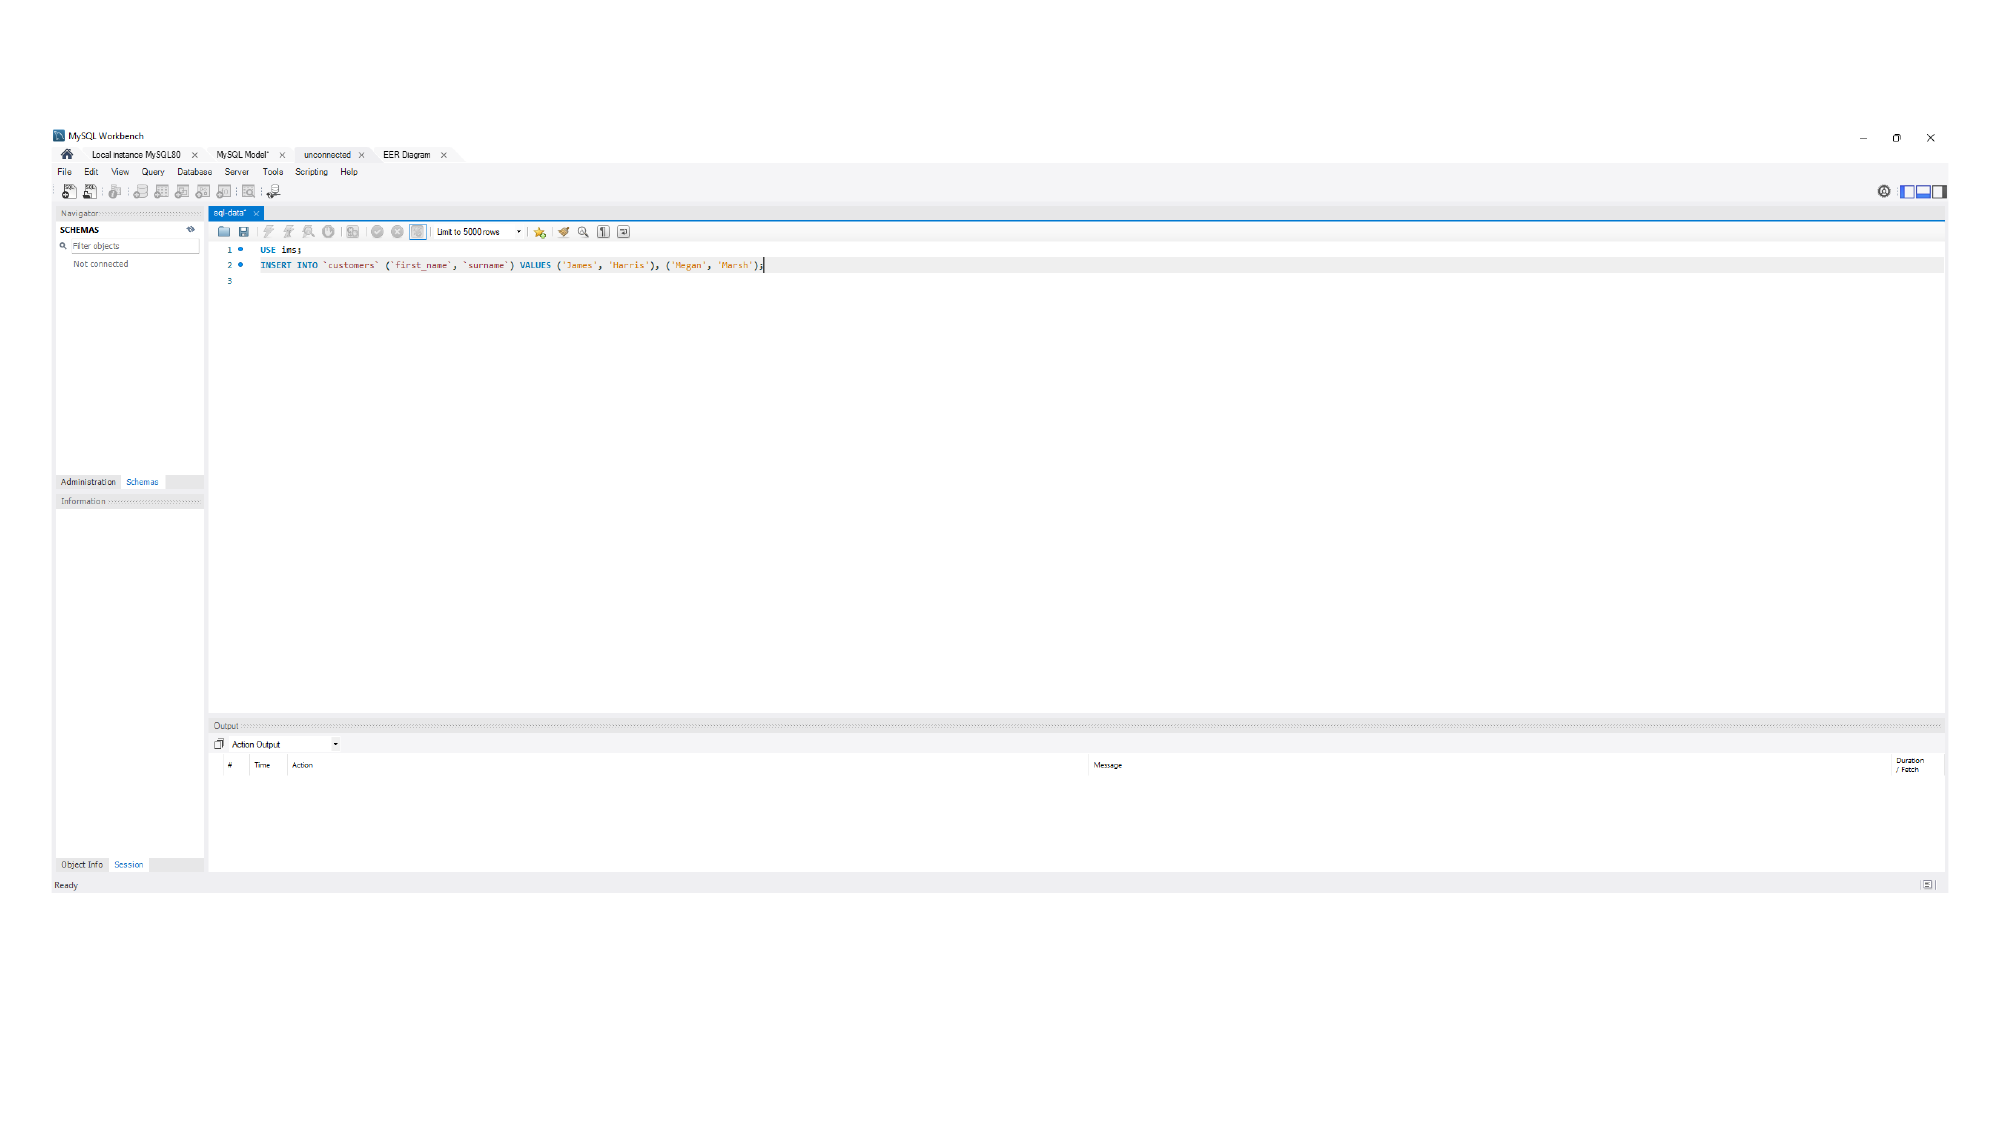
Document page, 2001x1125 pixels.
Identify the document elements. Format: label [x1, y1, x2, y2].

picture [51, 127, 1949, 893]
